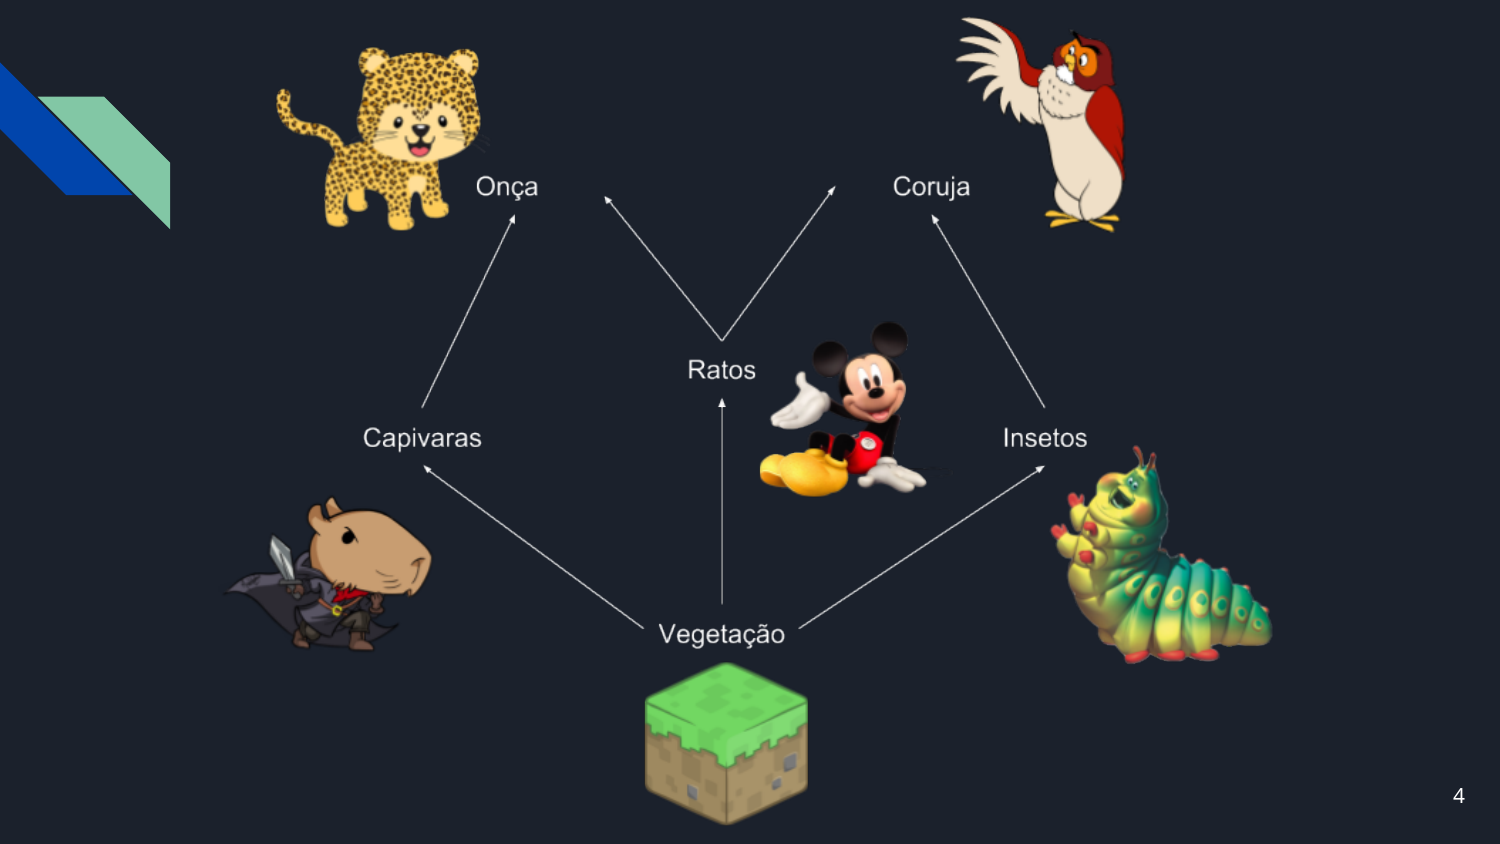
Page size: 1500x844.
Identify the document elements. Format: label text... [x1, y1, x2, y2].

slide_number ‹#› [1389, 764, 1480, 830]
picture [180, 16, 1320, 844]
